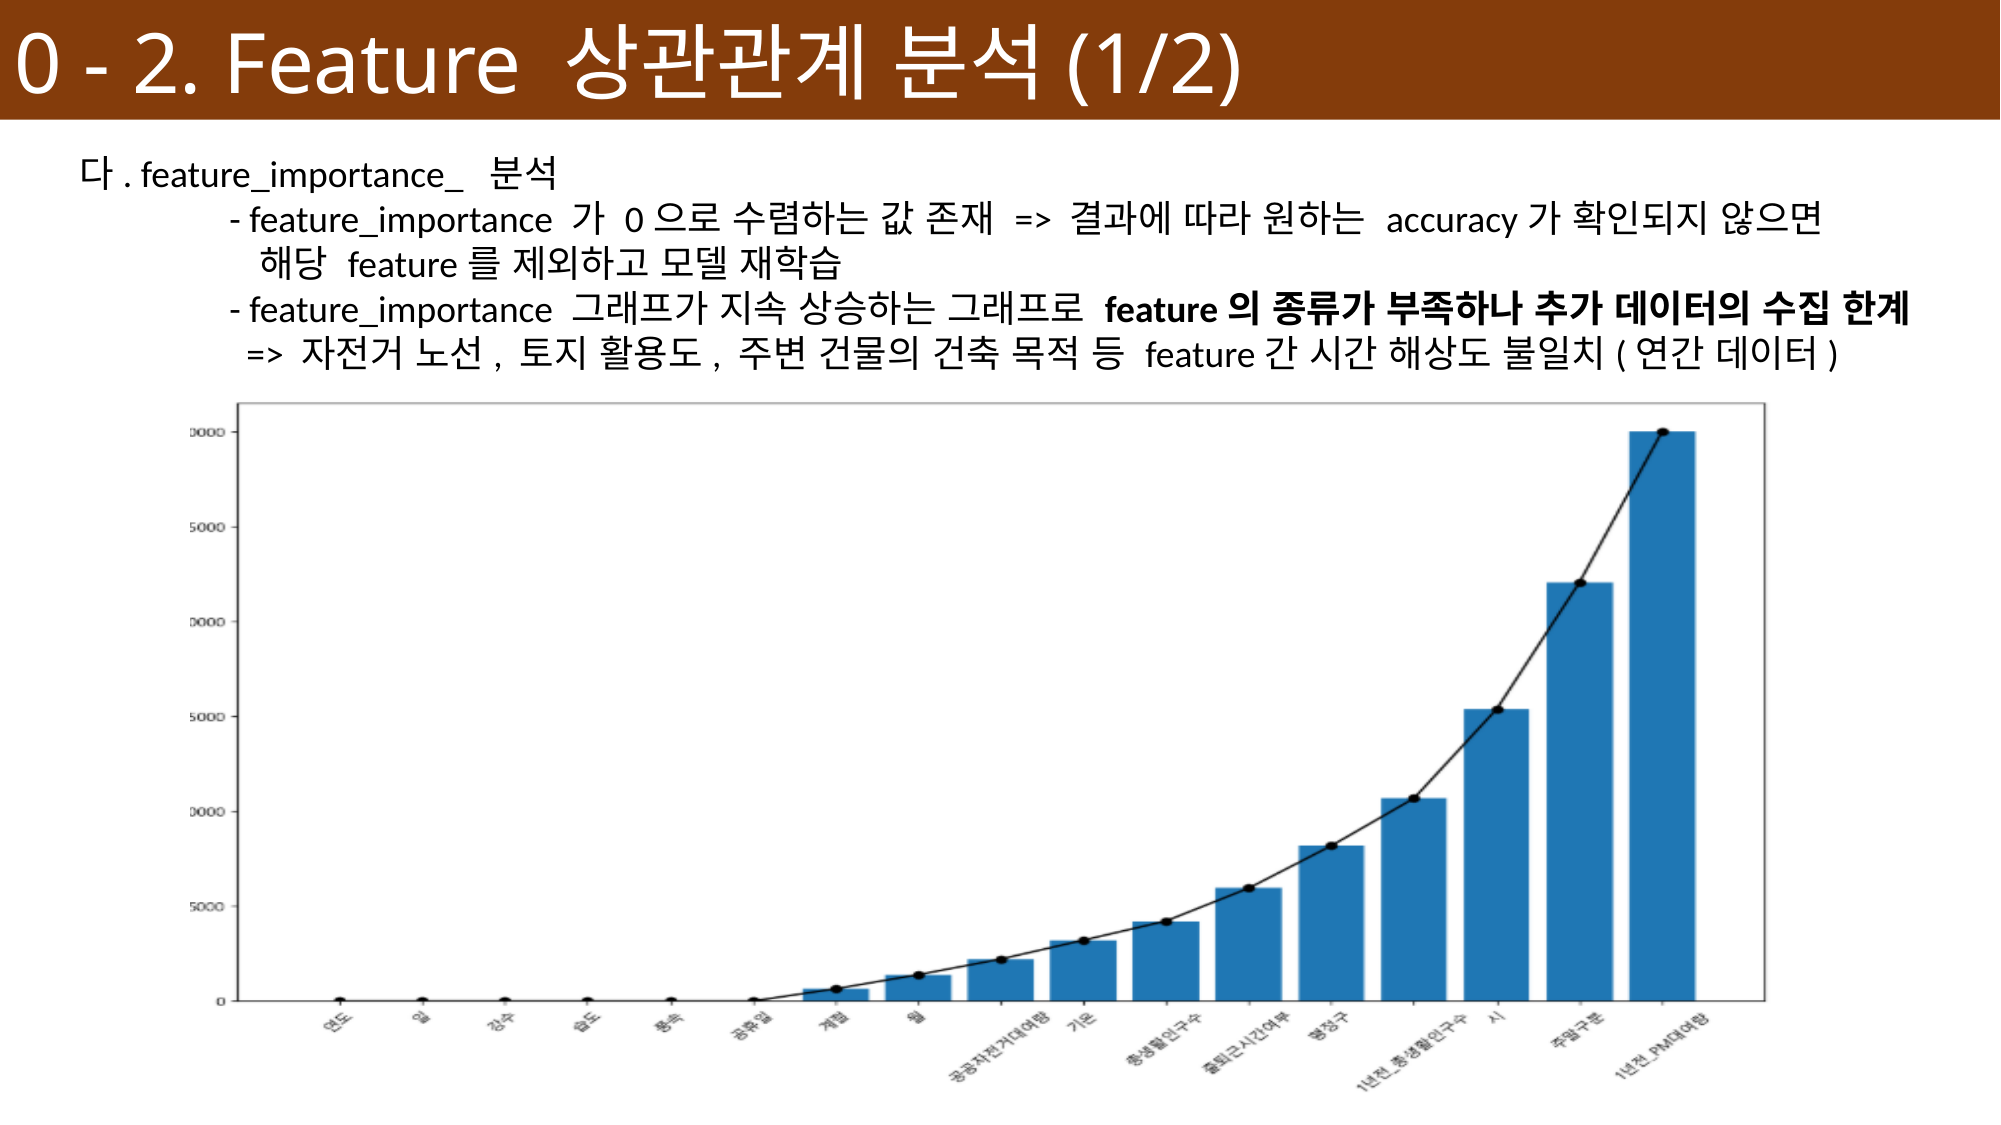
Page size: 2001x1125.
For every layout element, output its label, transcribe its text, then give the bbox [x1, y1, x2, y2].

text_box 0 - 2. Feature 상관관계 분석(1/2) [0, 0, 2000, 121]
picture [190, 390, 1774, 1093]
text_box 다. feature_importance_ 분석 - feature_importance 가 0으로 수렴하는 값 존재 => 결과에 따라 원하는 accuracy가 확인되지 않으면 해당 feature를 제외하고 모델 재학습 - feature_importance 그래프가 지속 상승하는 그래프로 feature의 종류가 부족하나 추가 데이터의 수집 한계 => 자전거 노선, 토지 활용도, 주변 건물의 건축 목적 등 feature간 시간 해상도 불일치(연간 데이터) [64, 142, 1927, 383]
